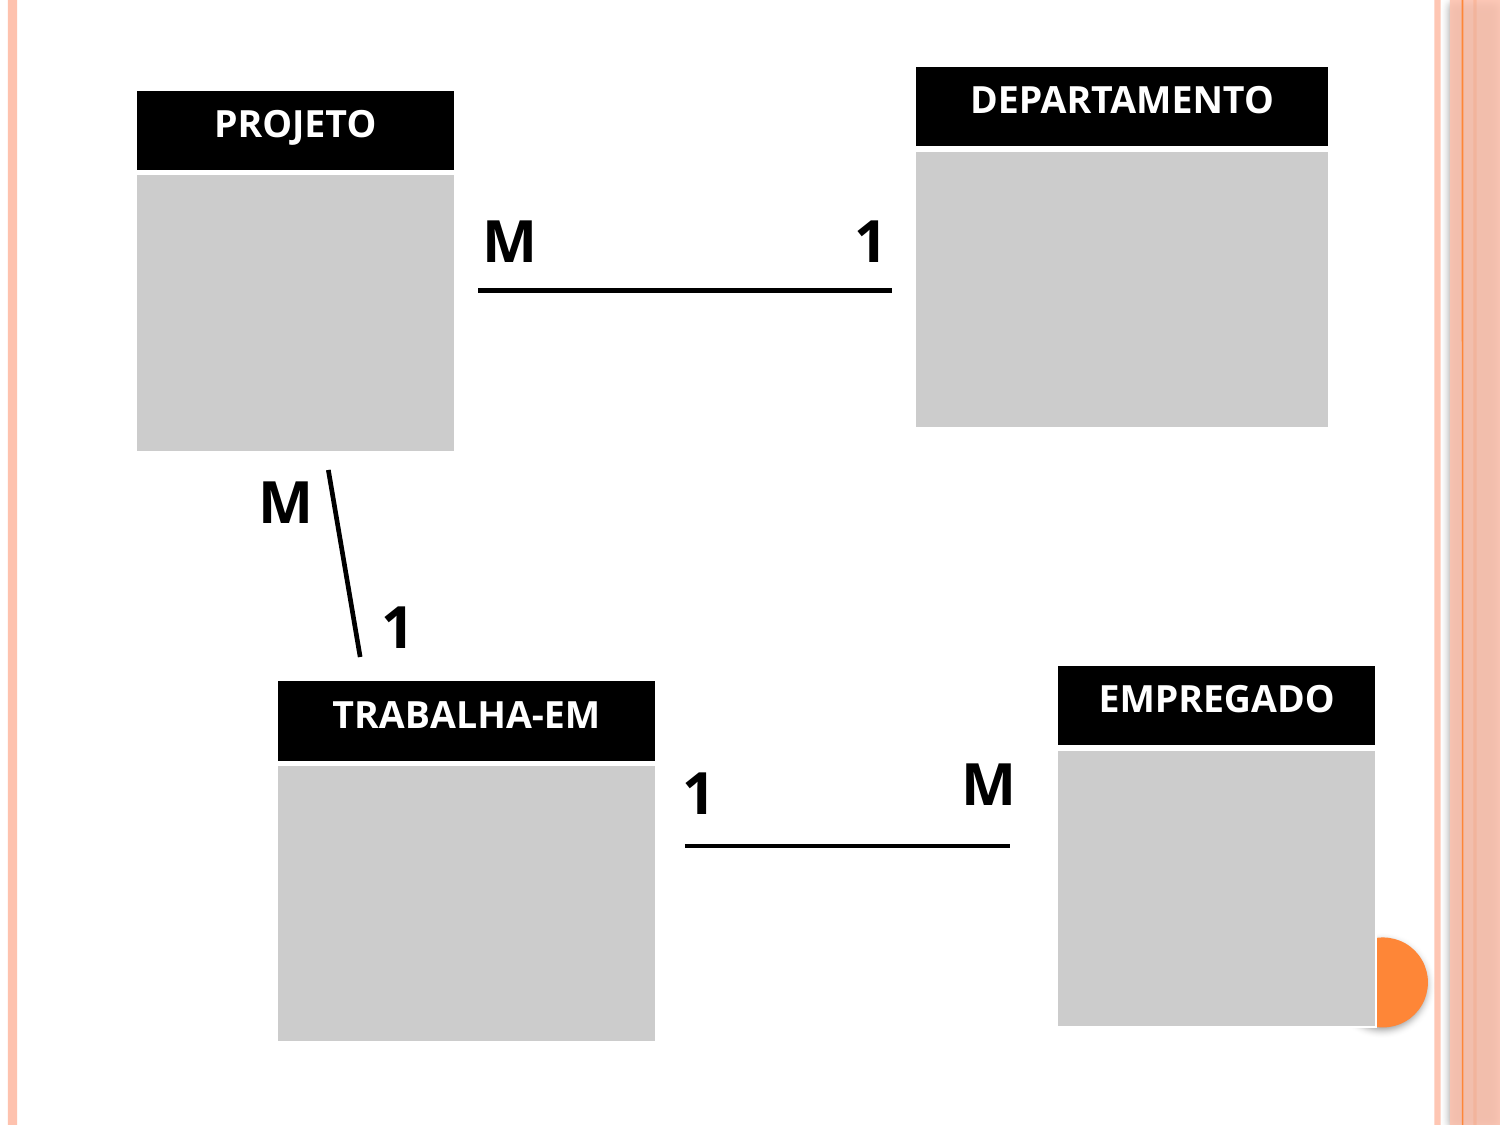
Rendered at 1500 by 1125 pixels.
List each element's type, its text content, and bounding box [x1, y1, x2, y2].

text_box 1 [667, 748, 731, 834]
table_cell [137, 175, 454, 451]
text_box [327, 469, 361, 658]
table_header EMPREGADO [1058, 666, 1375, 745]
text_box 1 [839, 196, 903, 281]
table_header PROJETO [137, 91, 454, 170]
table_cell [1058, 751, 1375, 1026]
text_box M [468, 196, 553, 281]
table_cell [916, 152, 1328, 427]
table_cell [278, 766, 655, 1041]
text_box M [947, 739, 1032, 825]
text_box 1 [367, 582, 431, 668]
table_header TRABALHA-EM [278, 681, 655, 761]
table_header DEPARTAMENTO [916, 67, 1328, 146]
text_box M [243, 458, 329, 543]
